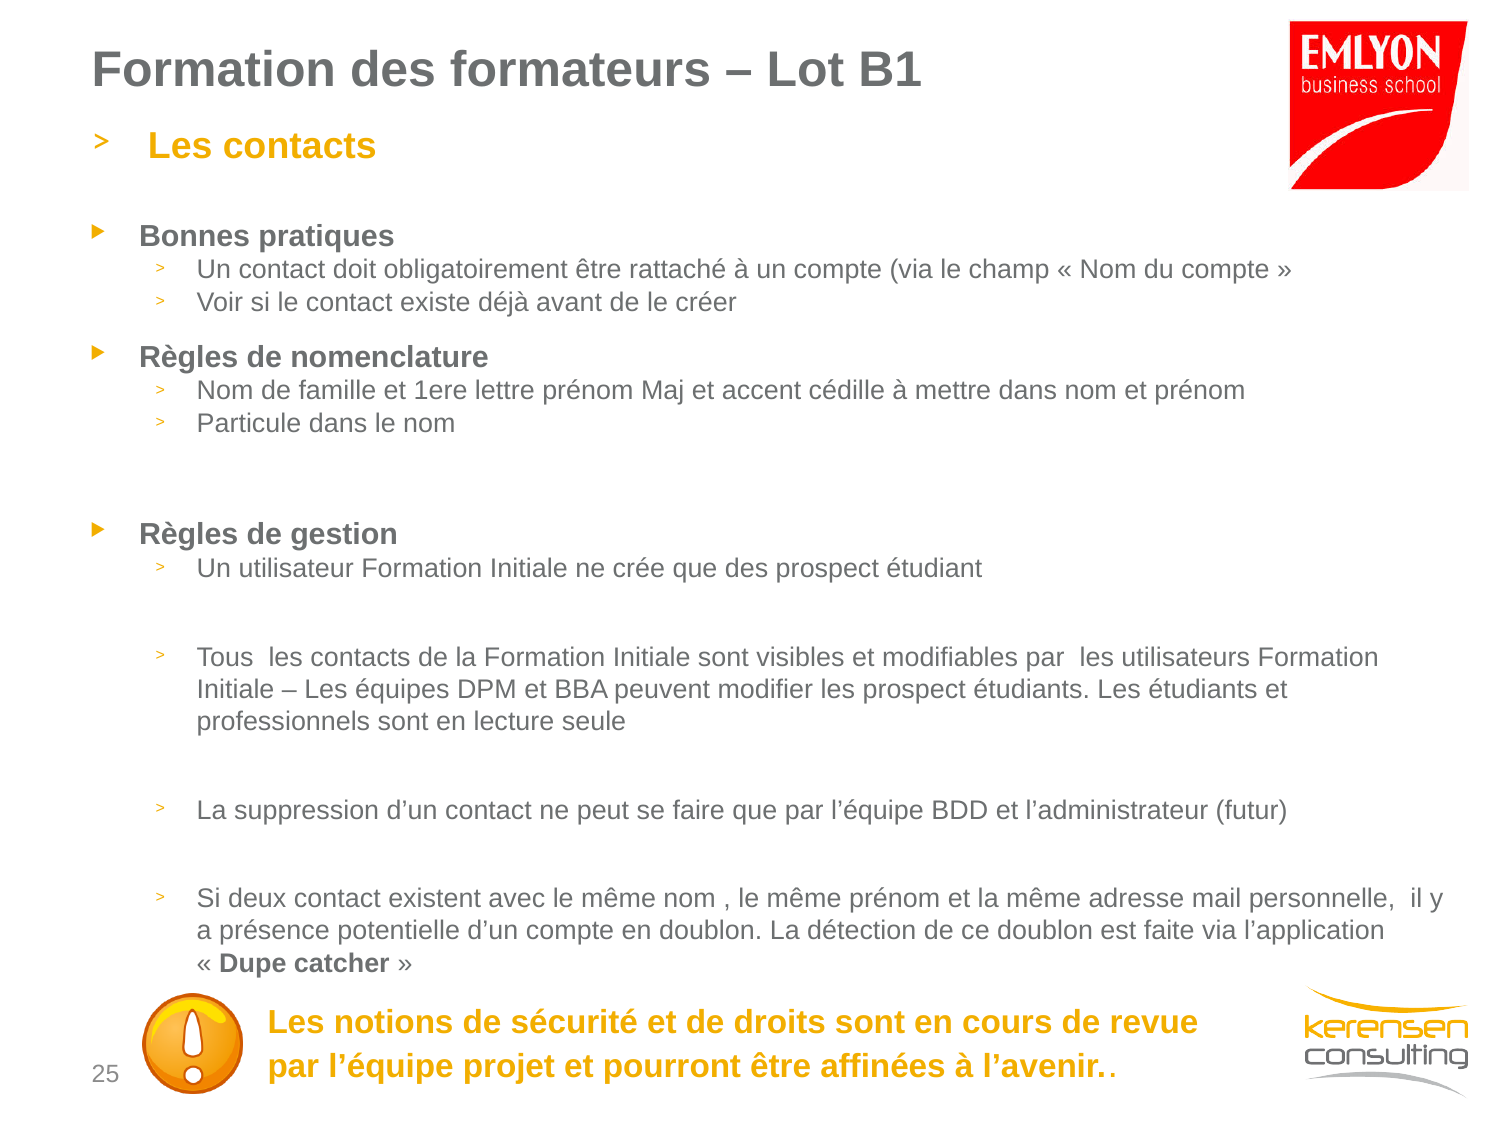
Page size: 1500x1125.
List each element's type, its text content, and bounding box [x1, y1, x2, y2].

slide_number 24 [76, 1042, 142, 1103]
picture [1288, 19, 1469, 191]
text_box Les notions de sécurité et de droits sont en cours de revue par l’équipe projet et pourront être affinées à l’avenir.. [252, 993, 1246, 1093]
list Les contacts [76, 113, 1223, 197]
list Bonnes pratiques Un contact doit obligatoirement être rattaché à un compte (via le champ « Nom du compte » Voir si le contact existe déjà avant de le créer Règles de nomenclature Nom de famille et 1ere lettre prénom Maj et accent cédille à mettre dans nom et prénom Particule dans le nom Règles de gestion Un utilisateur Formation Initiale ne crée que des prospect étudiant Tous les contacts de la Formation Initiale sont visibles et modifiables par les utilisateurs Formation Initiale – Les équipes DPM et BBA peuvent modifier les prospect étudiants. Les étudiants et professionnels sont en lecture seule La suppression d’un contact ne peut se faire que par l’équipe BDD et l’administrateur (futur) Si deux contact existent avec le même nom , le même prénom et la même adresse mail personnelle, il y a présence potentielle d’un compte en doublon. La détection de ce doublon est faite via l’application « Dupe catcher » [75, 208, 1468, 988]
picture [142, 993, 244, 1095]
picture [1305, 988, 1468, 1099]
title Formation des formateurs – Lot B1 [76, 19, 1223, 113]
